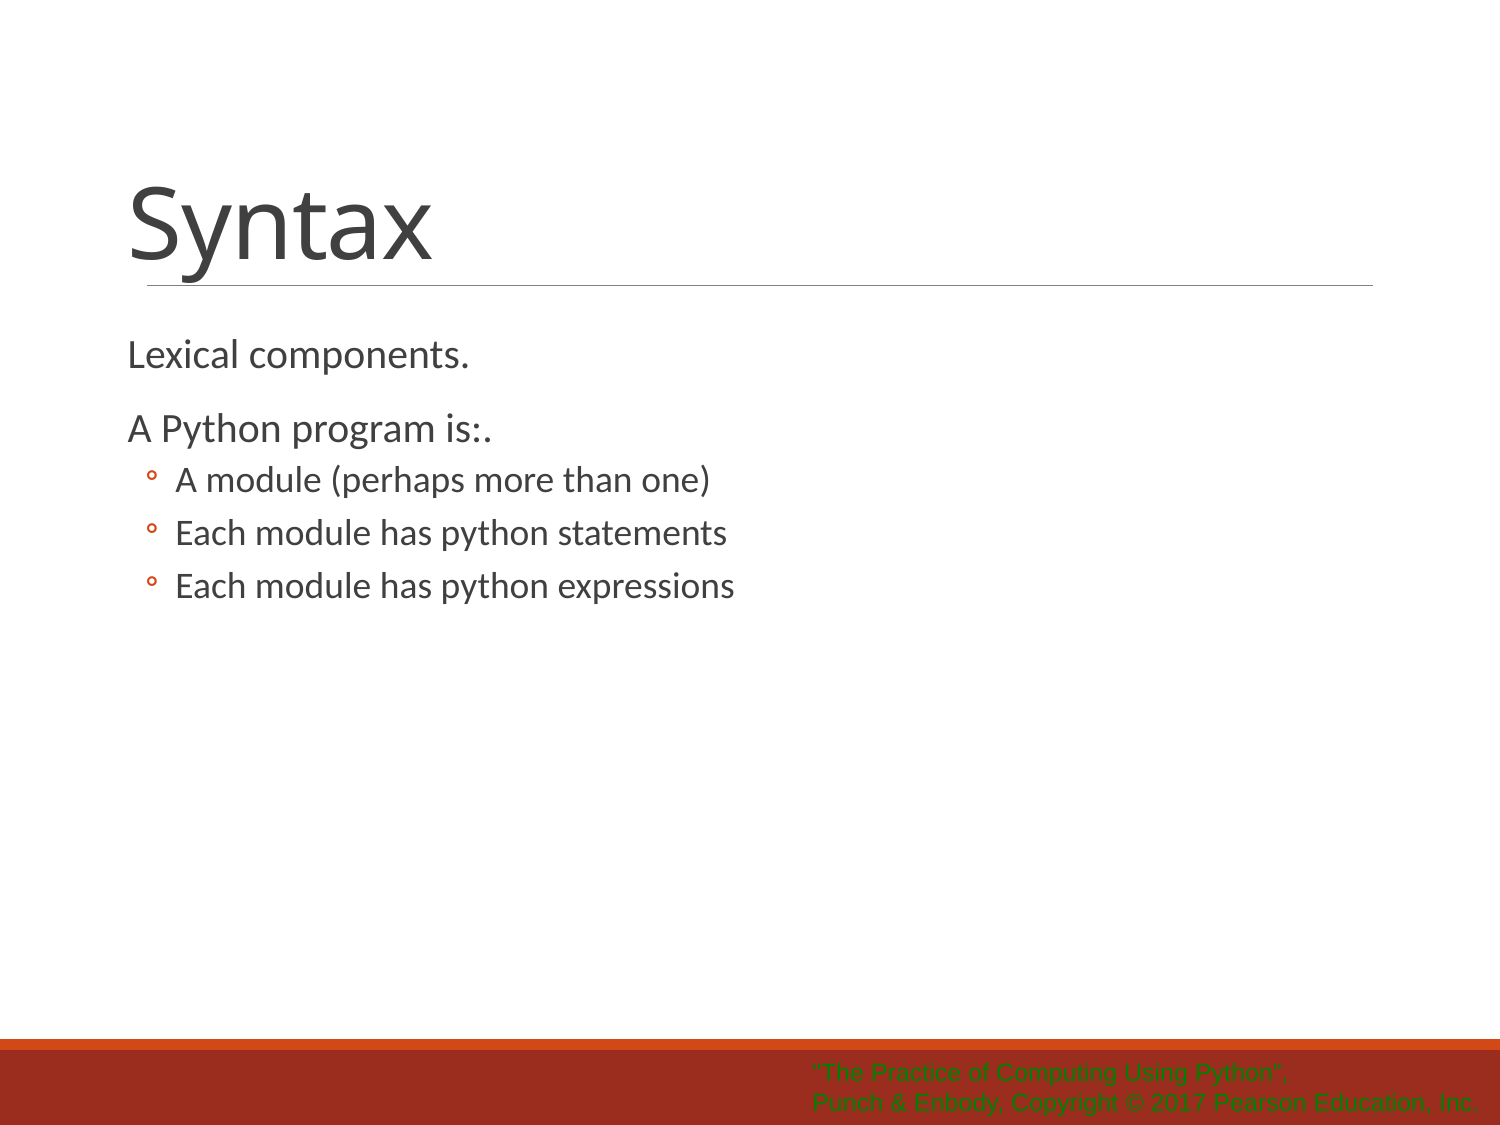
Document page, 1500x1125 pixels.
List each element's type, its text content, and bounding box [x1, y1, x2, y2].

list Lexical components. A Python program is:. A module (perhaps more than one) Each module has python statements Each module has python expressions [112, 324, 1413, 1000]
title Syntax [112, 99, 1388, 288]
